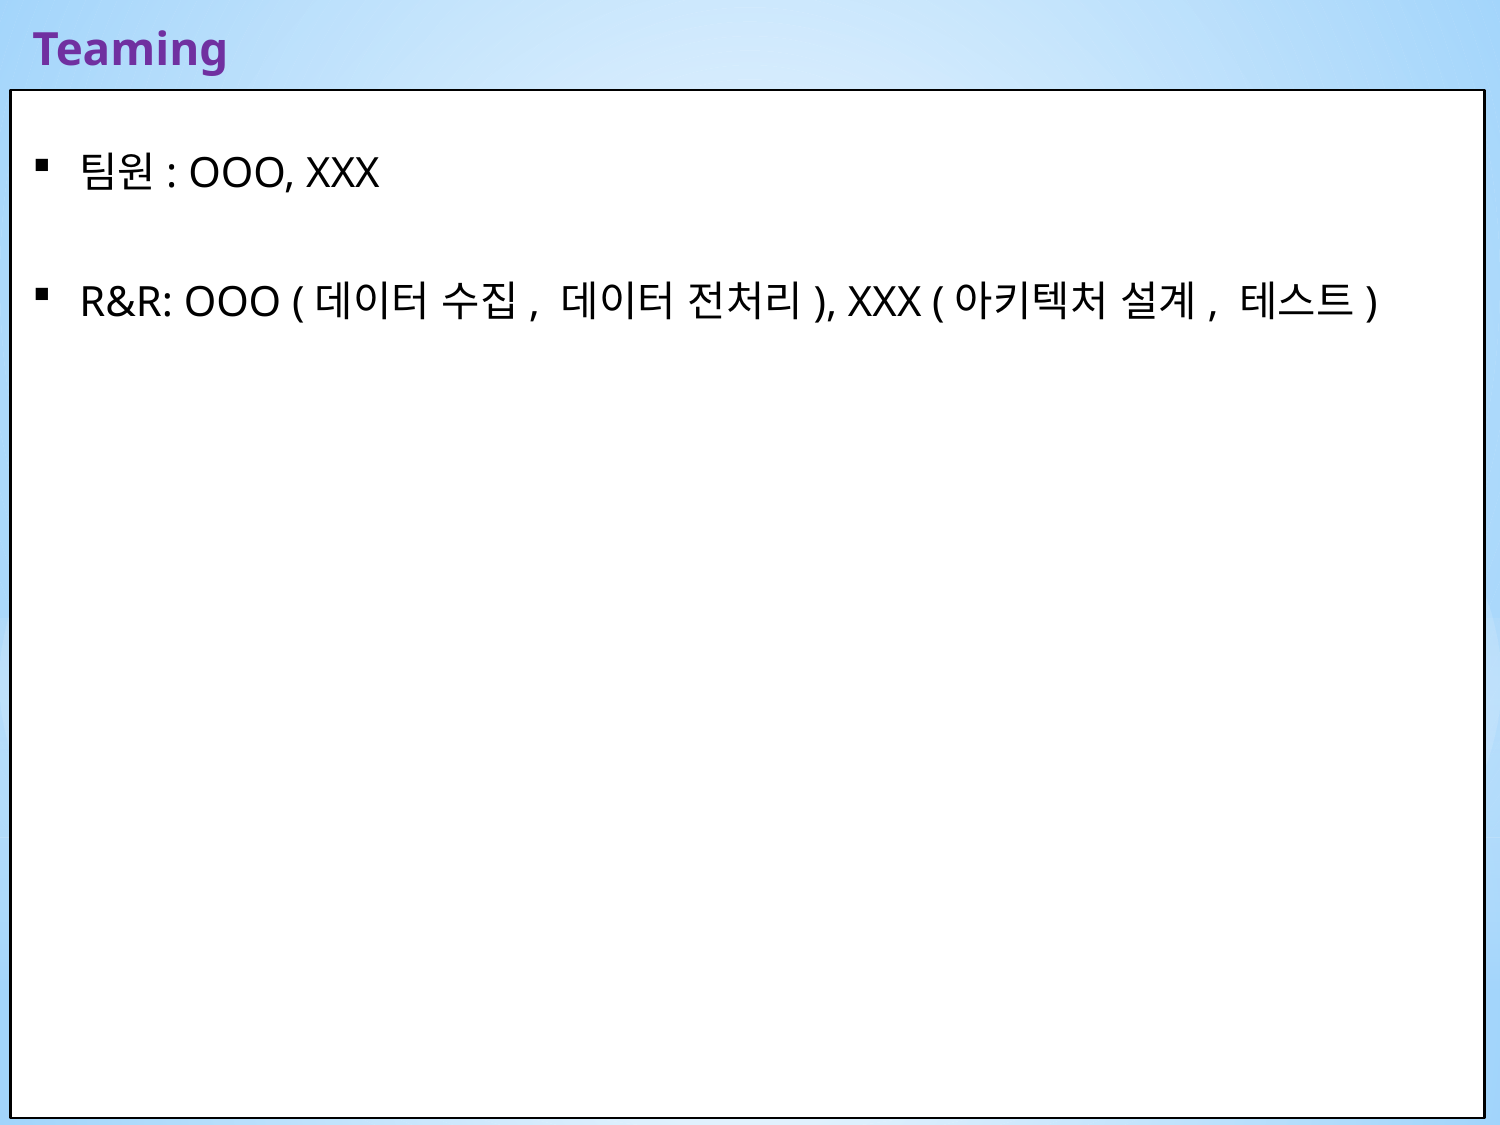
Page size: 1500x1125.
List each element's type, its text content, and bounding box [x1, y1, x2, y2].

text_box [9, 89, 1486, 1119]
text_box 팀원: OOO, XXX [17, 113, 1471, 204]
text_box Teaming [17, 0, 1485, 100]
text_box R&R: OOO (데이터 수집, 데이터 전처리), XXX (아키텍처 설계, 테스트) [17, 242, 1471, 332]
